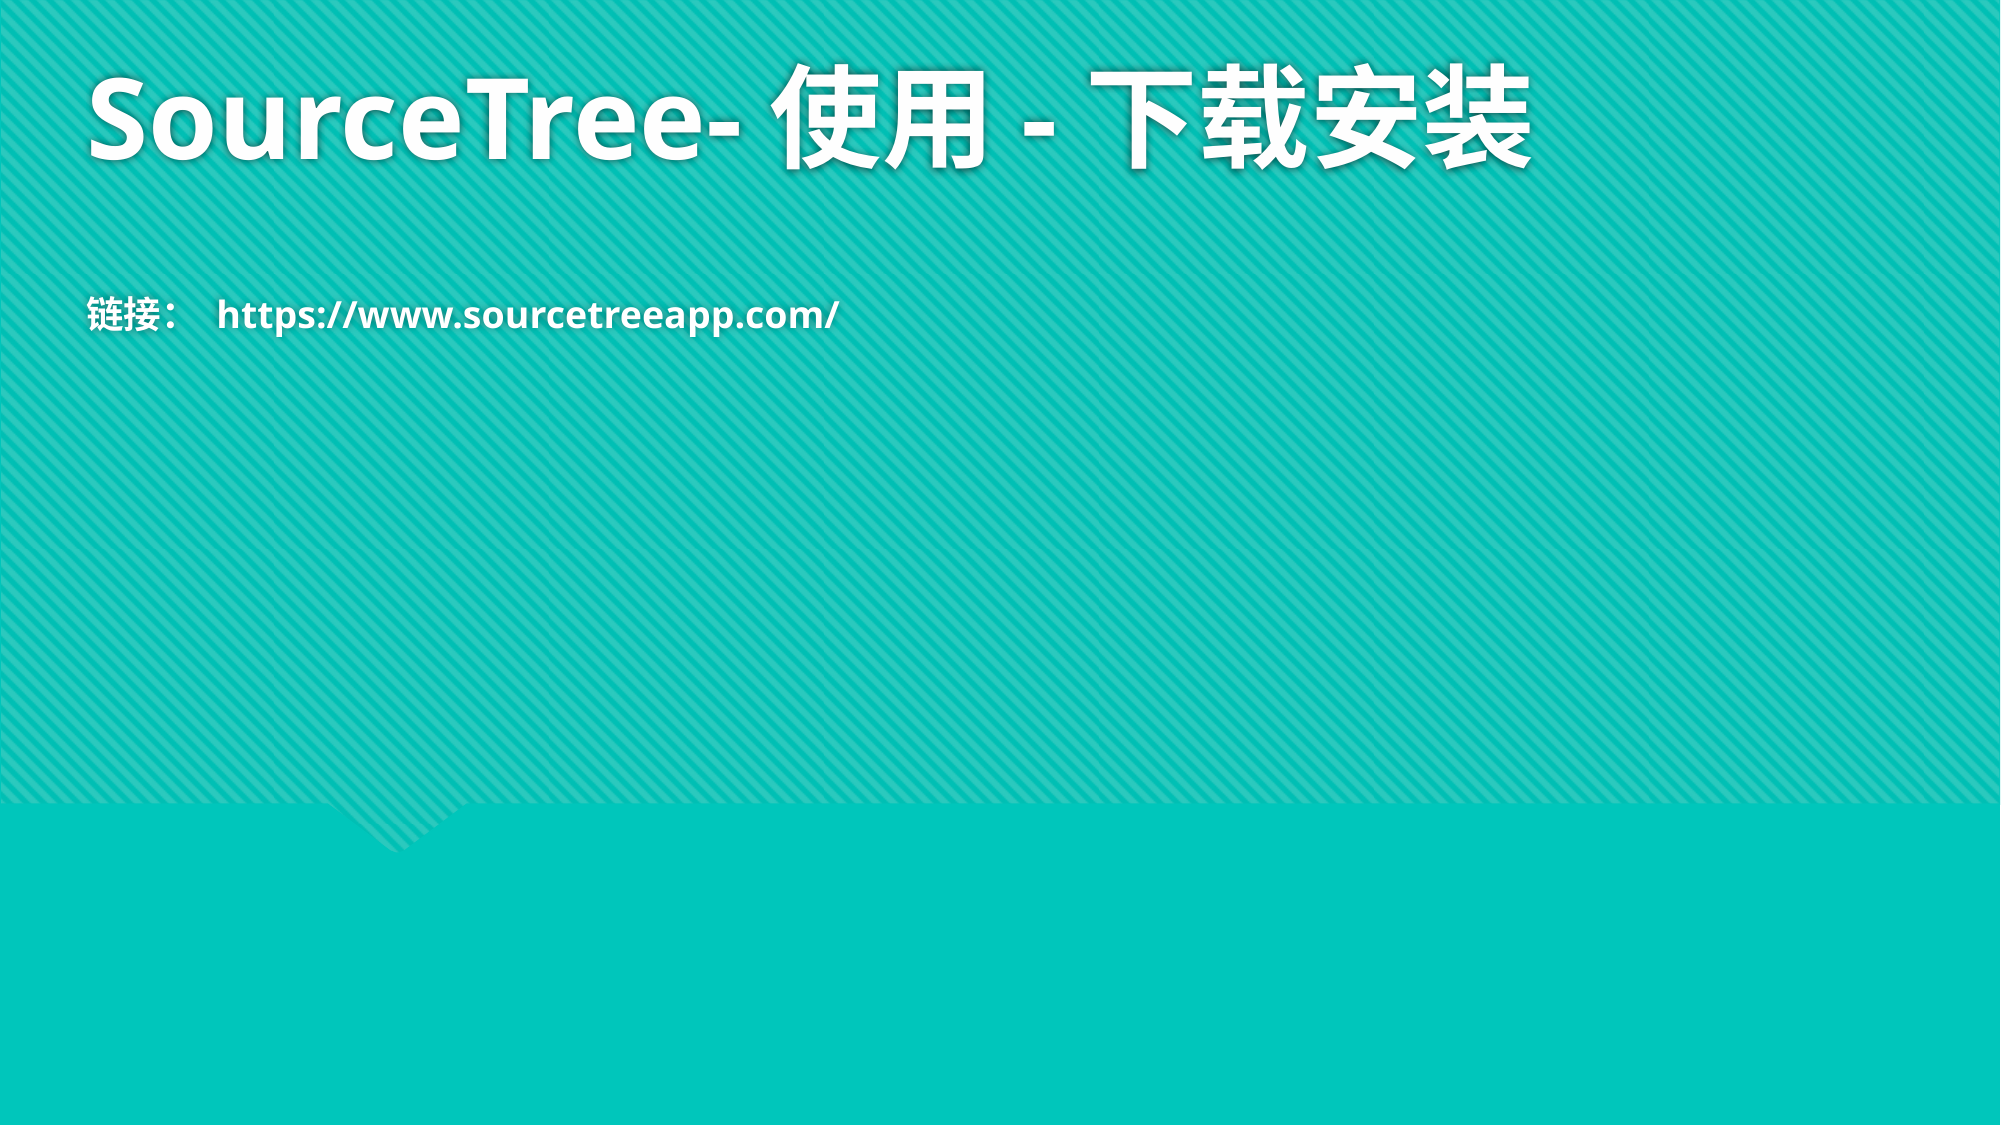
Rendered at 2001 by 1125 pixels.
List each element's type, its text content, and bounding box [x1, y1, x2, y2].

subtitle 链接： https://www.sourcetreeapp.com/ [71, 283, 1806, 895]
title SourceTree-使用-下载安装 [71, 58, 1806, 190]
